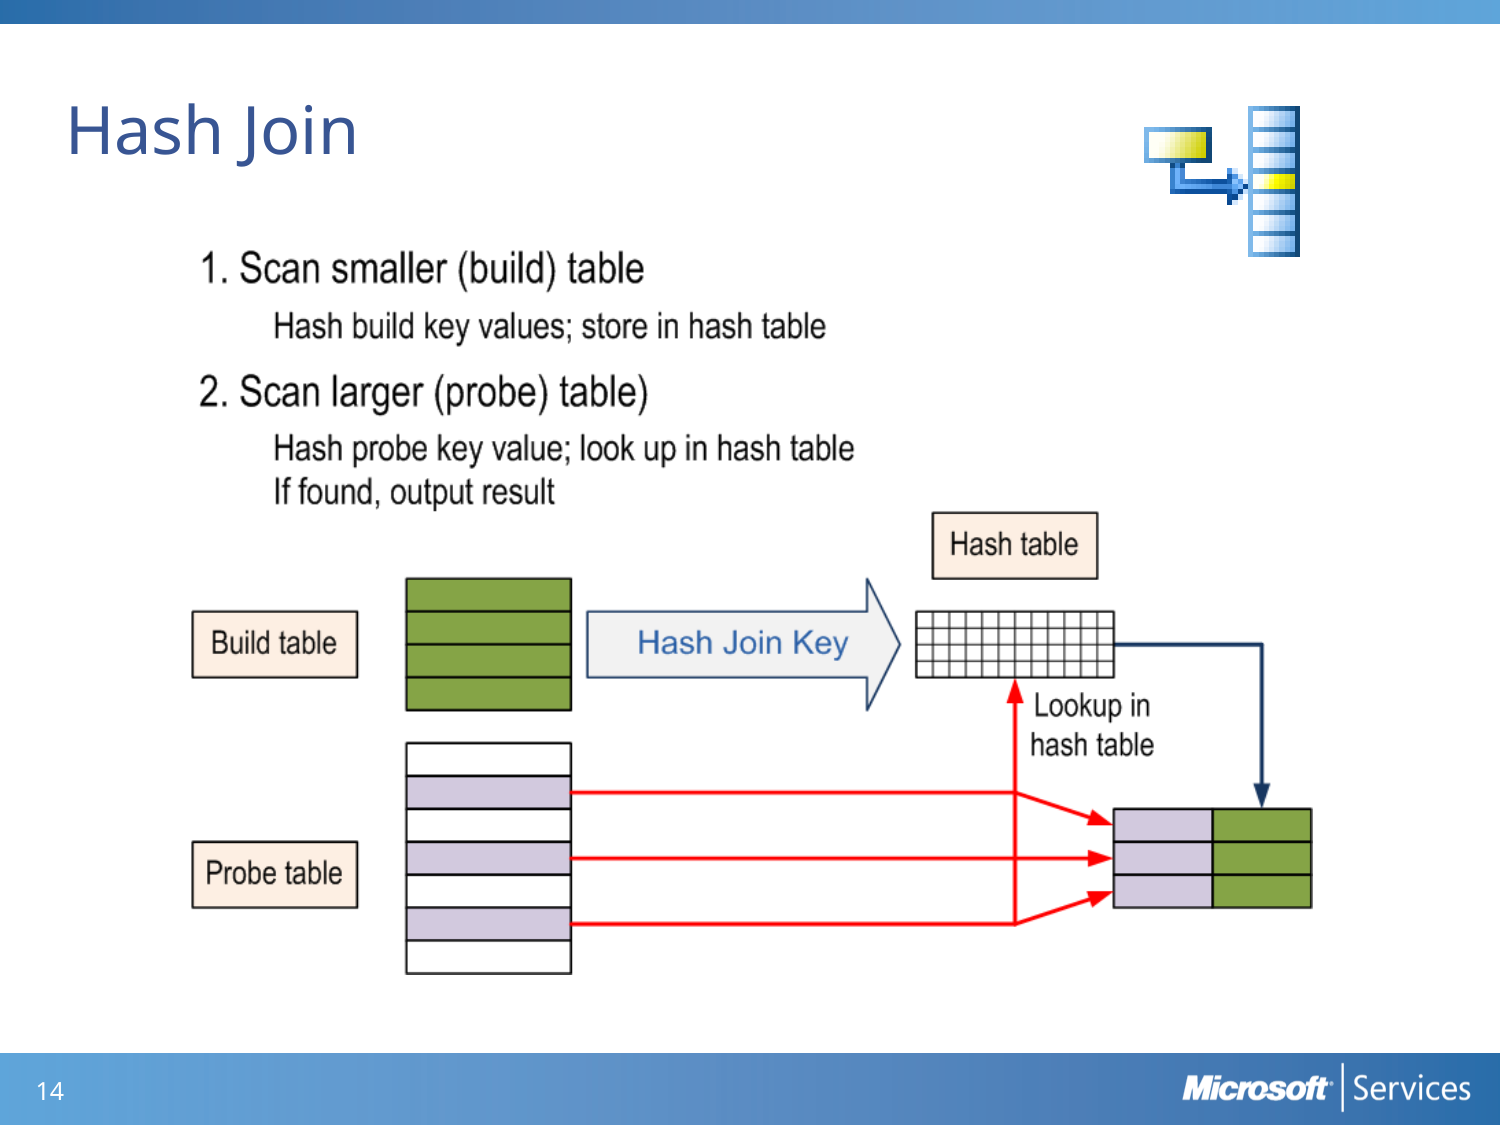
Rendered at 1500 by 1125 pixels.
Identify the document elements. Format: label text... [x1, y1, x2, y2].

picture [0, 1050, 1500, 1125]
slide_number 13 [0, 1062, 100, 1123]
title Hash Join [50, 24, 1450, 175]
picture [0, 0, 1500, 24]
picture [190, 101, 1313, 976]
